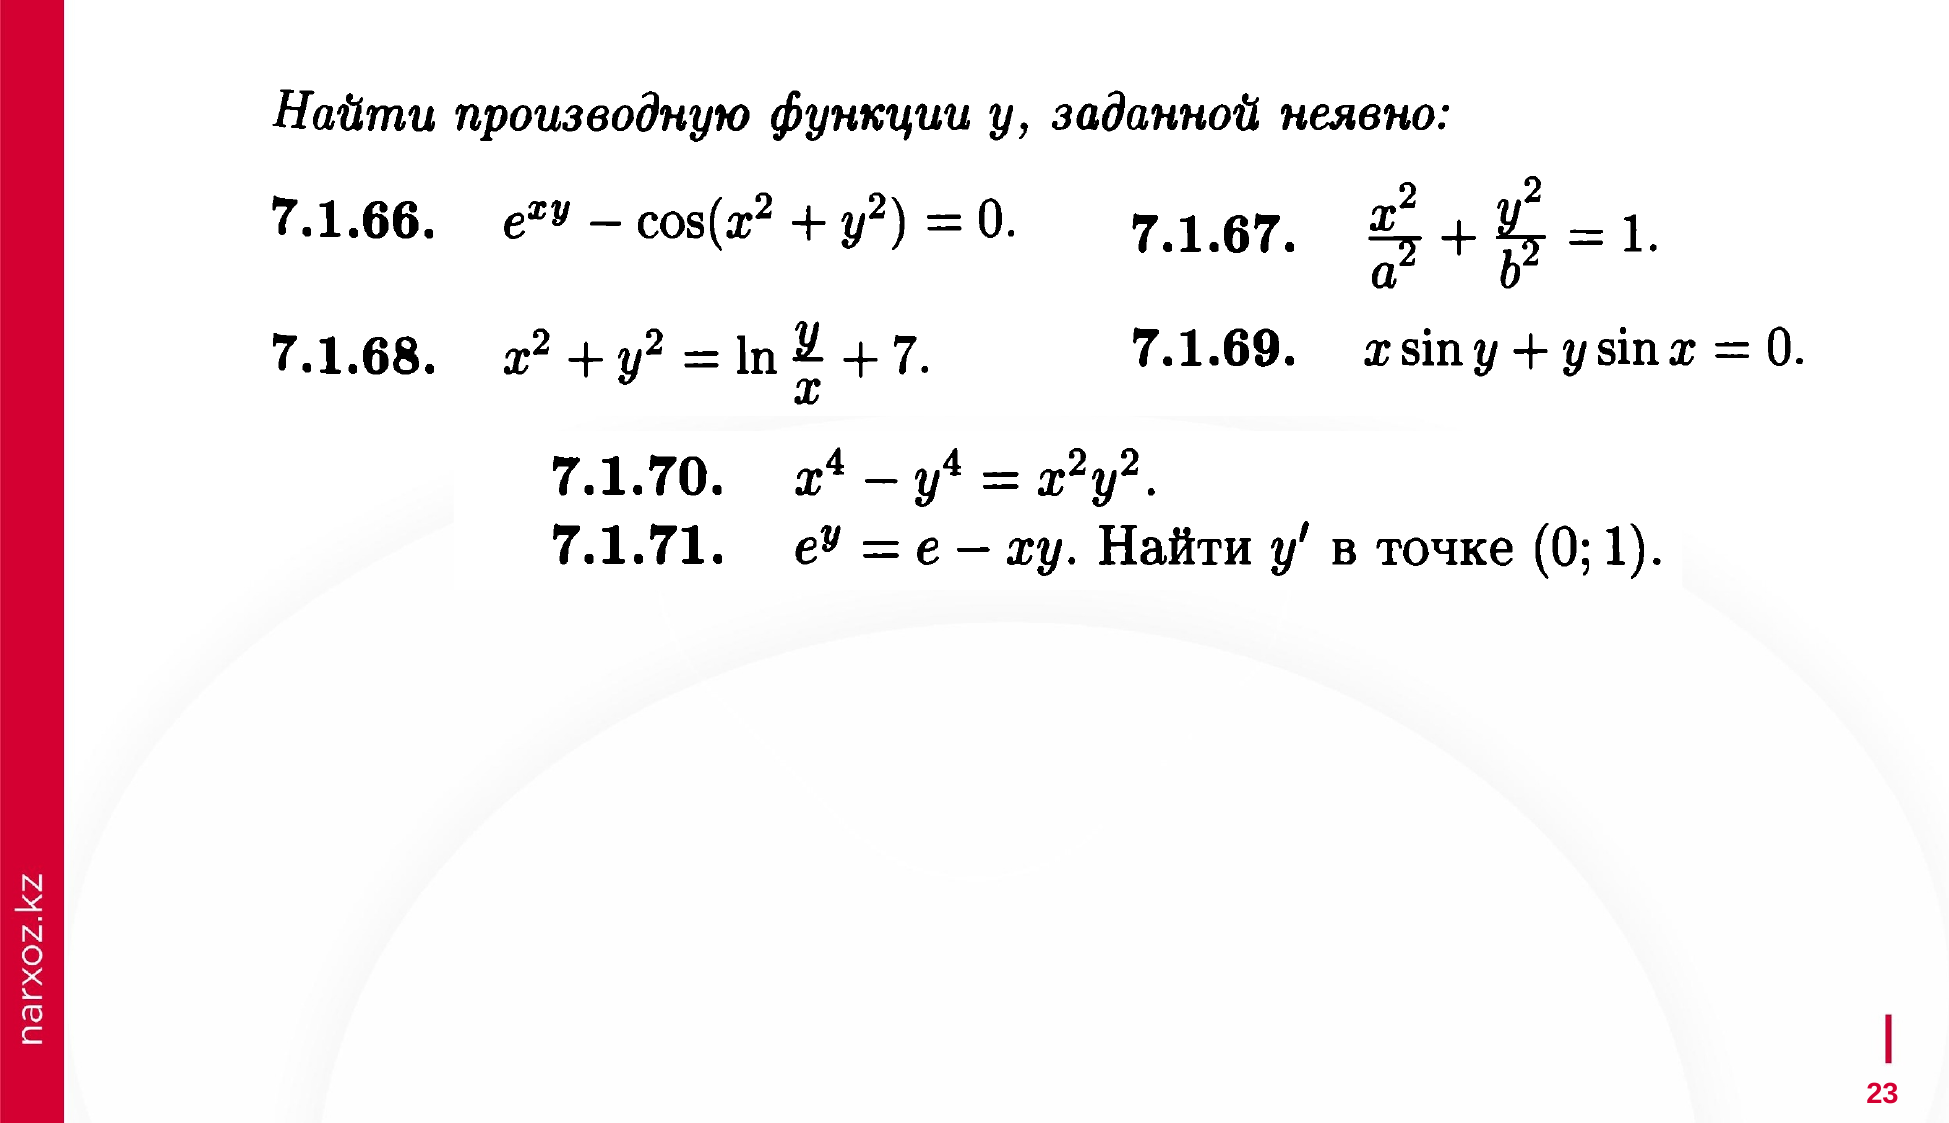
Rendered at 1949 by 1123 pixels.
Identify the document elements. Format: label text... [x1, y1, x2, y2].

picture [0, 0, 1949, 1123]
slide_number 23 [1475, 1062, 1914, 1123]
